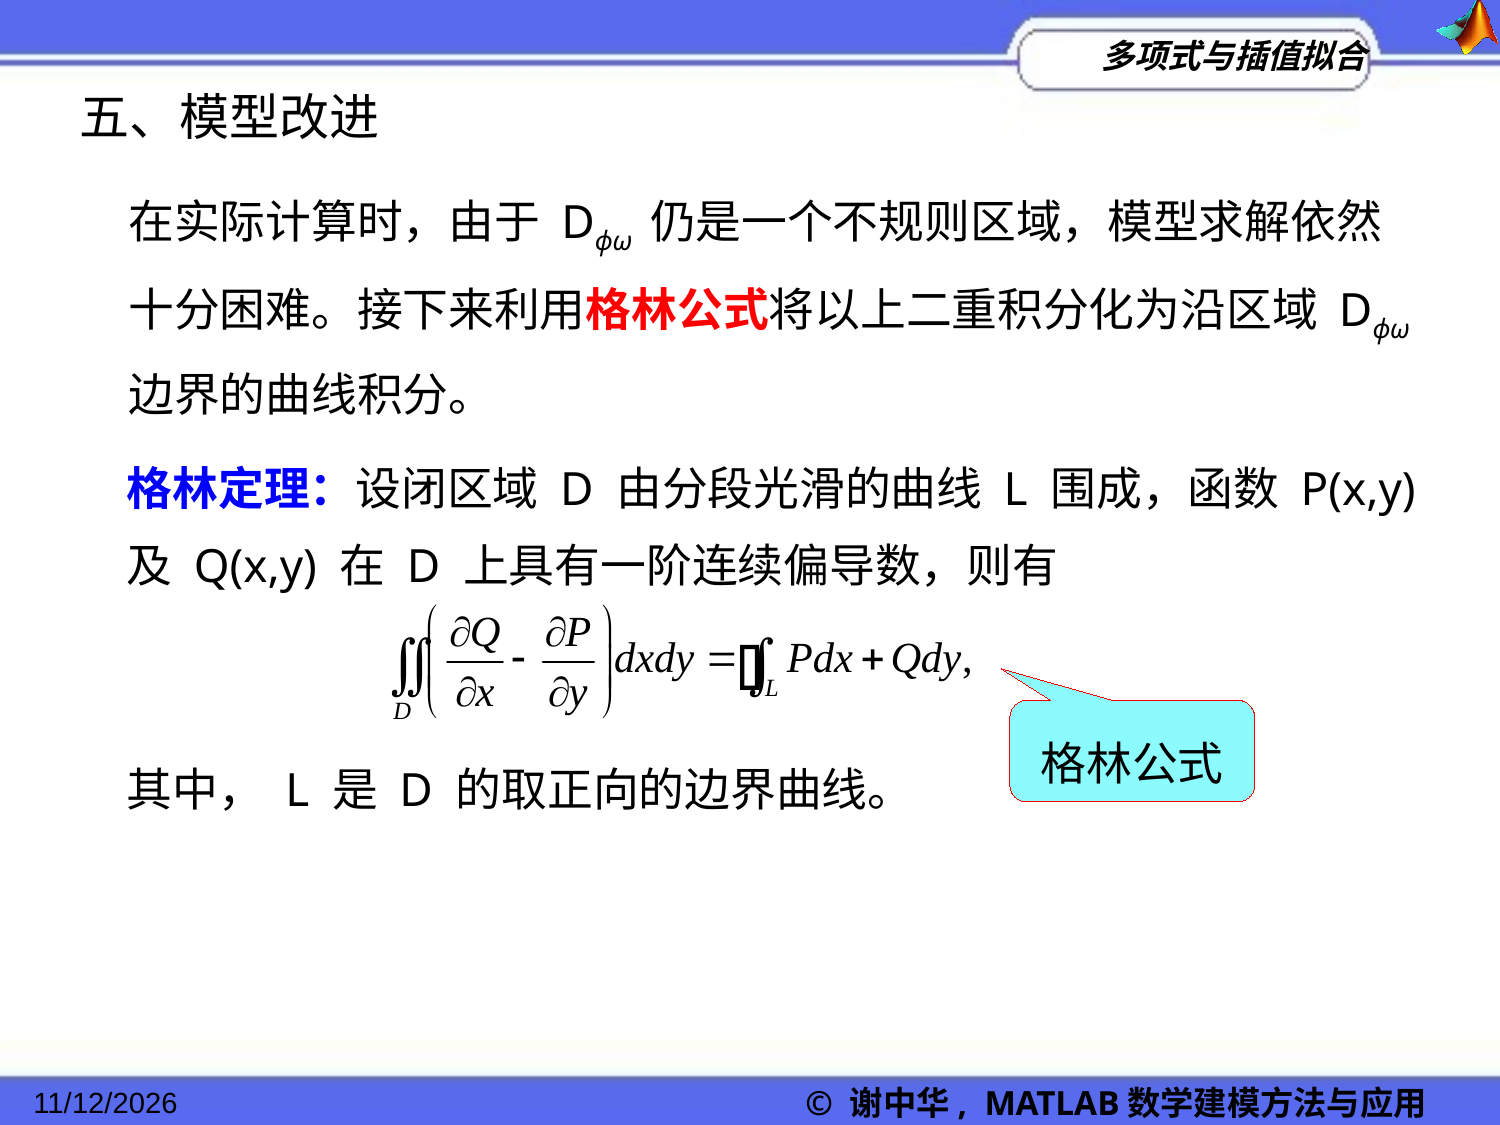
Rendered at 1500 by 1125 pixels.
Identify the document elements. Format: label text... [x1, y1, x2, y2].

text_box 五、模型改进 [64, 78, 1149, 153]
text_box 其中， L 是 D 的取正向的边界曲线。 [112, 731, 1434, 823]
footer © 谢中华, MATLAB数学建模方法与应用 [749, 1074, 1483, 1118]
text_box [378, 597, 981, 727]
text_box 格林定理：设闭区域 D 由分段光滑的曲线 L 围成，函数 P(x,y) 及 Q(x,y) 在 D 上具有一阶连续偏导数，则有 [112, 430, 1434, 600]
text_box 格林公式 [1001, 668, 1255, 802]
picture [0, 0, 1500, 1125]
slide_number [17, 1077, 369, 1121]
text_box 在实际计算时，由于 Dϕω 仍是一个不规则区域，模型求解依然十分困难。接下来利用格林公式将以上二重积分化为沿区域 Dϕω边界的曲线积分。 [113, 160, 1436, 428]
